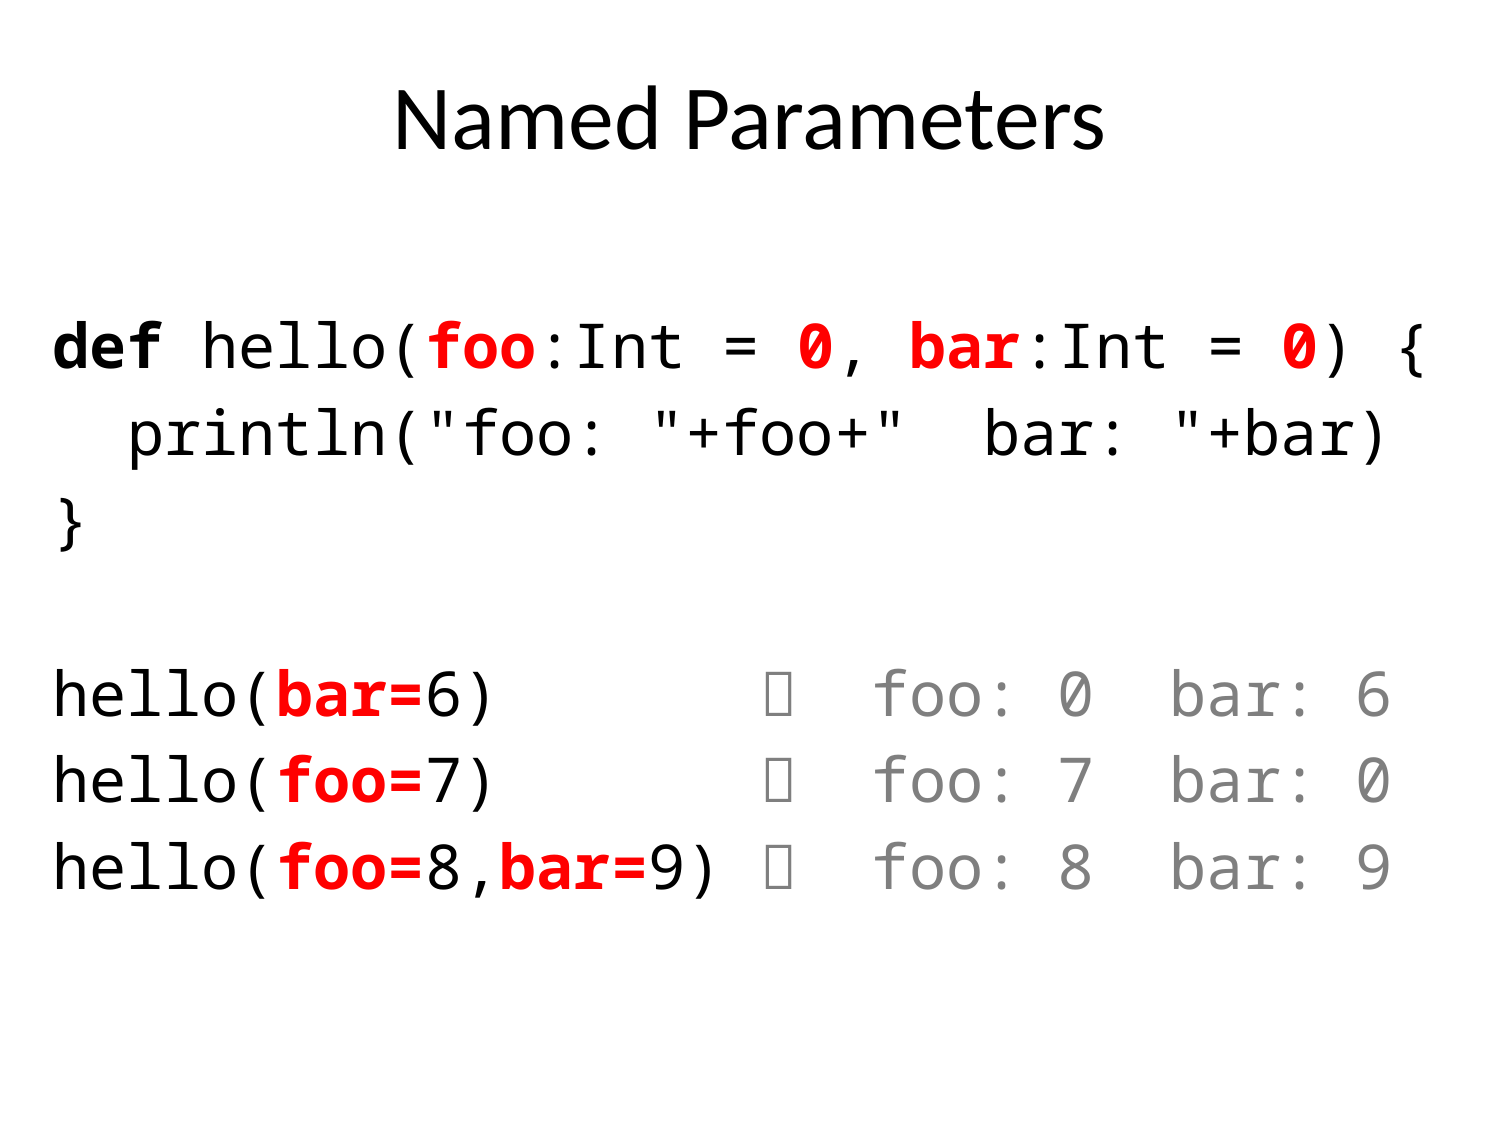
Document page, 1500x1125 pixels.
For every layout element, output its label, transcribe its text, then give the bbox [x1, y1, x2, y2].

list def hello(foo:Int = 0, bar:Int = 0) { println("foo: "+foo+" bar: "+bar) } hello(bar=6)  foo: 0 bar: 6 hello(foo=7)  foo: 7 bar: 0 hello(foo=8,bar=9)  foo: 8 bar: 9 [37, 212, 1463, 1005]
title Named Parameters [37, 24, 1463, 200]
